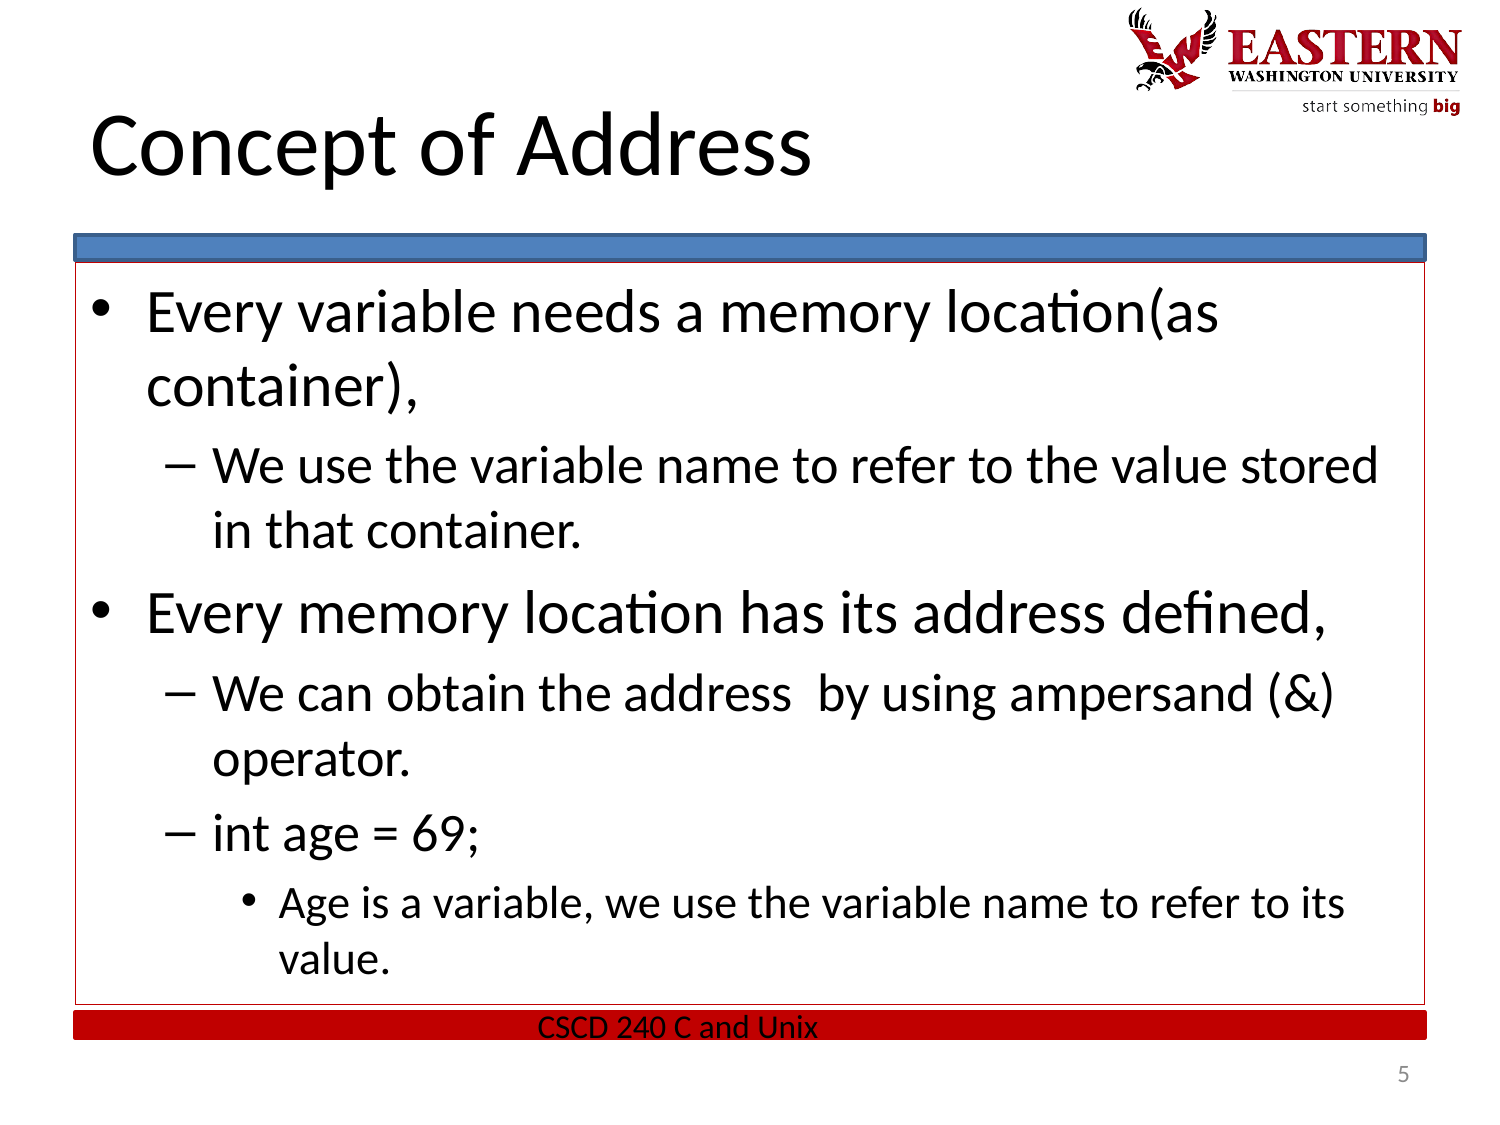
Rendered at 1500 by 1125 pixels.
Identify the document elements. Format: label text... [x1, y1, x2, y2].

text_box [73, 1010, 537, 1040]
list Every variable needs a memory location(as container), We use the variable name to refer to the value stored in that container. Every memory location has its address defined, We can obtain the address by using ampersand (&) operator. int age = 69; Age is a variable, we use the variable name to refer to its value. [75, 262, 1425, 1005]
picture [1112, 0, 1500, 130]
text_box [73, 233, 1427, 262]
text_box CSCD 240 C and Unix [537, 1004, 1050, 1045]
title Concept of Address [75, 45, 1425, 233]
text_box [1050, 1010, 1427, 1040]
slide_number 5 [1074, 1042, 1425, 1103]
